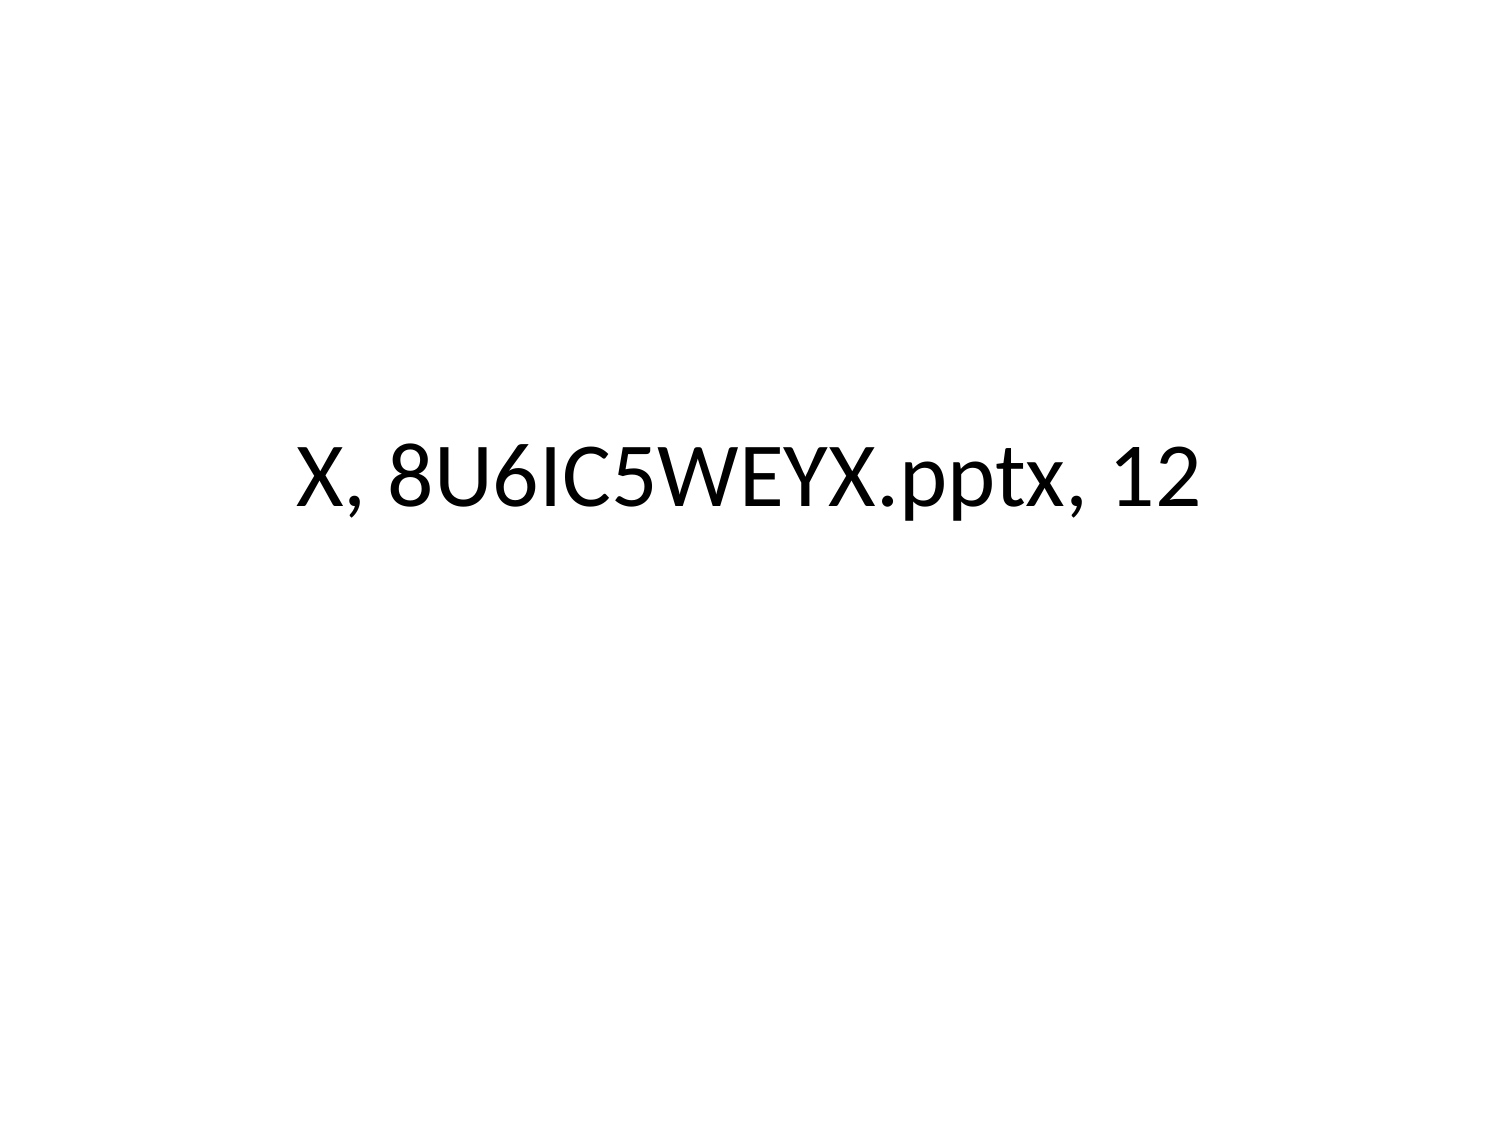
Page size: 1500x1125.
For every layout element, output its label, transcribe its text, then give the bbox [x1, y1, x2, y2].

title X, 8U6IC5WEYX.pptx, 12 [112, 349, 1388, 591]
